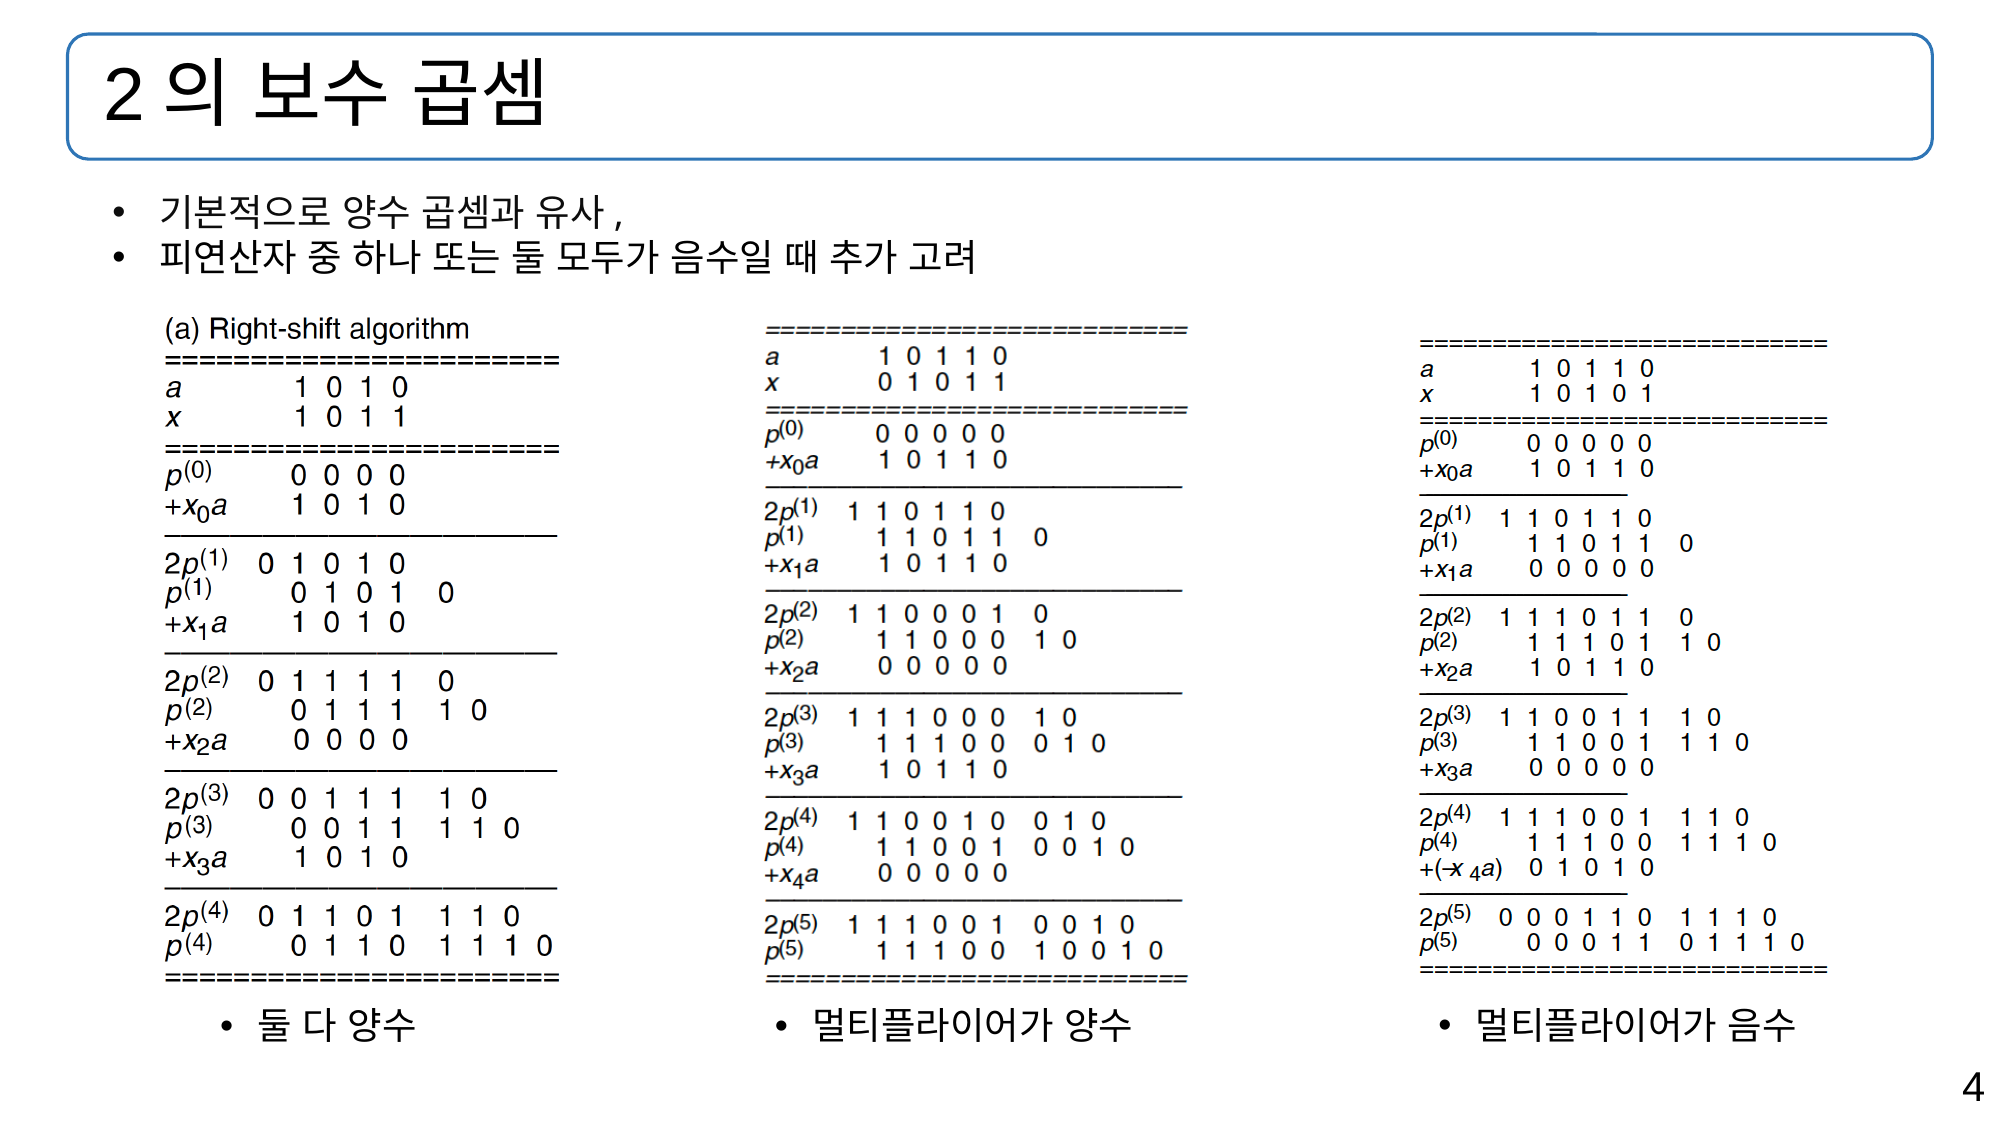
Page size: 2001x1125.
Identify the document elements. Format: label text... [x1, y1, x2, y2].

text_box 멀티플라이어가 음수 [1423, 1000, 1850, 1093]
text_box 둘 다 양수 [205, 1001, 506, 1093]
picture [135, 298, 592, 1001]
picture [733, 309, 1214, 1001]
text_box 기본적으로 양수 곱셈과 유사, 피연산자 중 하나 또는 둘 모두가 음수일 때 추가 고려 [97, 181, 1511, 287]
list 멀티플라이어가 양수 [759, 999, 1240, 1093]
picture [1408, 325, 1865, 1000]
title 2의 보수 곱셈 [67, 34, 1933, 160]
